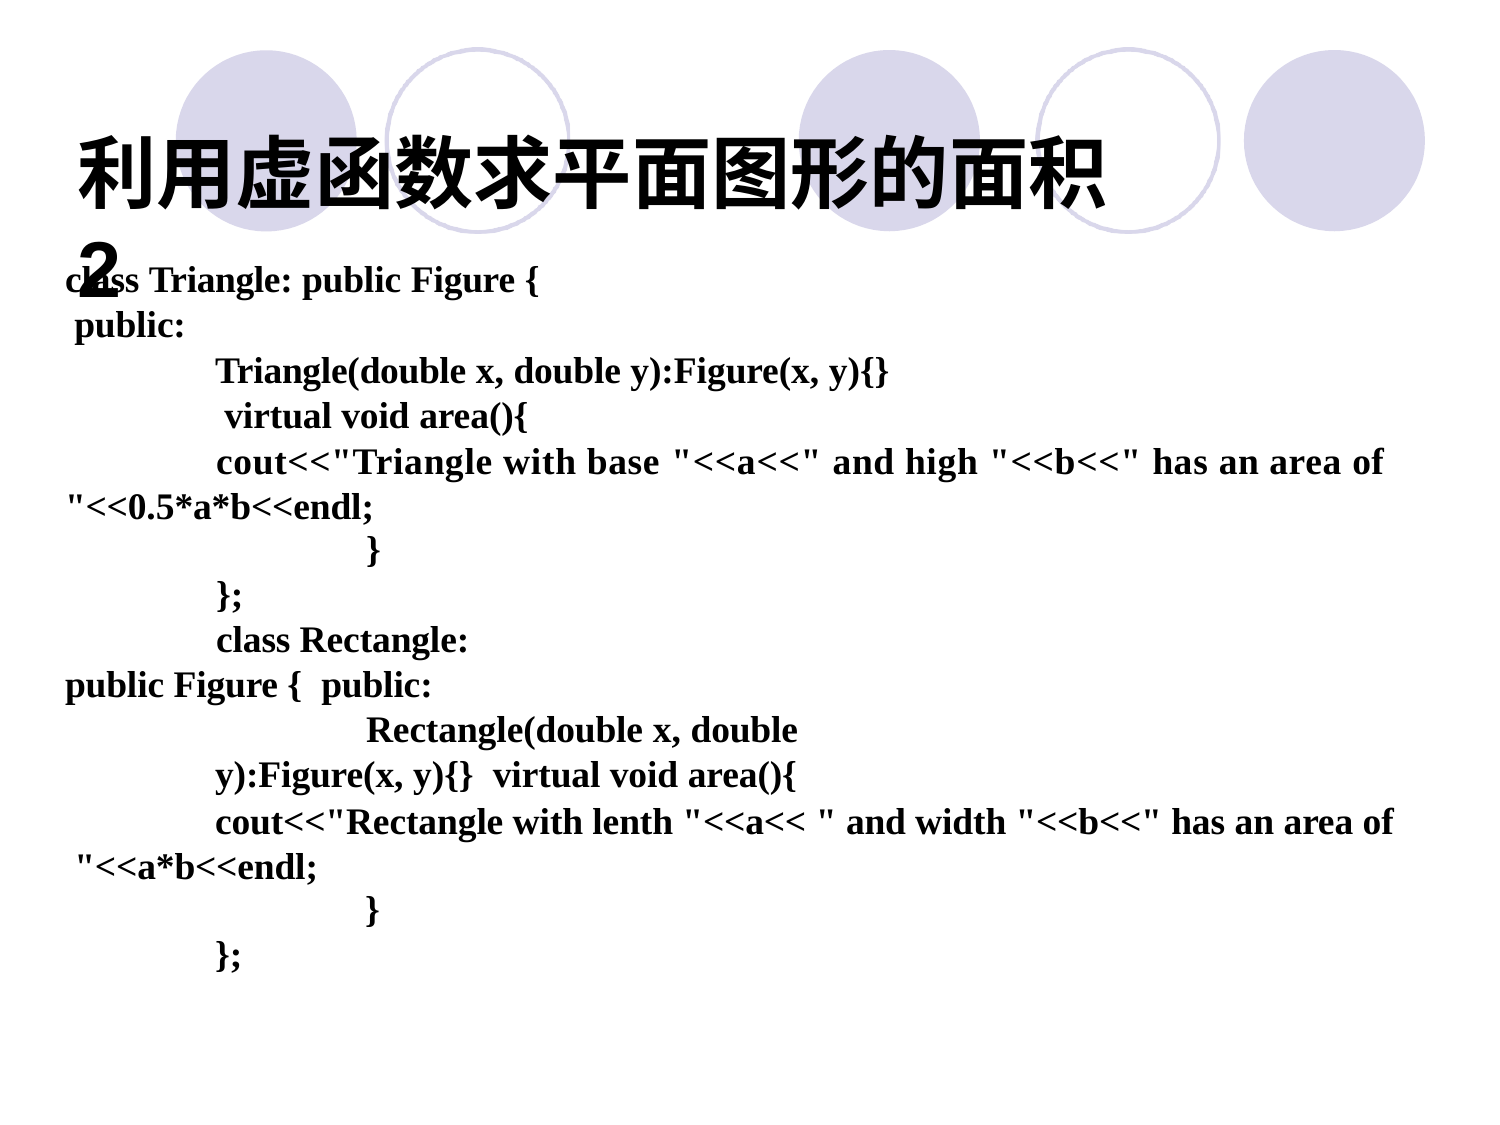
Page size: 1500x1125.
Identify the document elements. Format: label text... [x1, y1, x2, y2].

title 利用虚函数求平面图形的面积2 [75, 121, 1157, 253]
text_box class Triangle: public Figure { public: Triangle(double x, double y):Figure(x, y){} virtual void area(){ cout<<"Triangle with base "<<a<<" and high "<<b<<" has an area of "<<0.5*a*b<<endl; } }; class Rectangle: public Figure { public: Rectangle(double x, double y):Figure(x, y){} virtual void area(){ cout<<"Rectangle with lenth "<<a<< " and width "<<b<<" has an area of "<<a*b<<endl; } }; [62, 253, 1412, 976]
picture [384, 47, 571, 121]
picture [1035, 47, 1221, 234]
